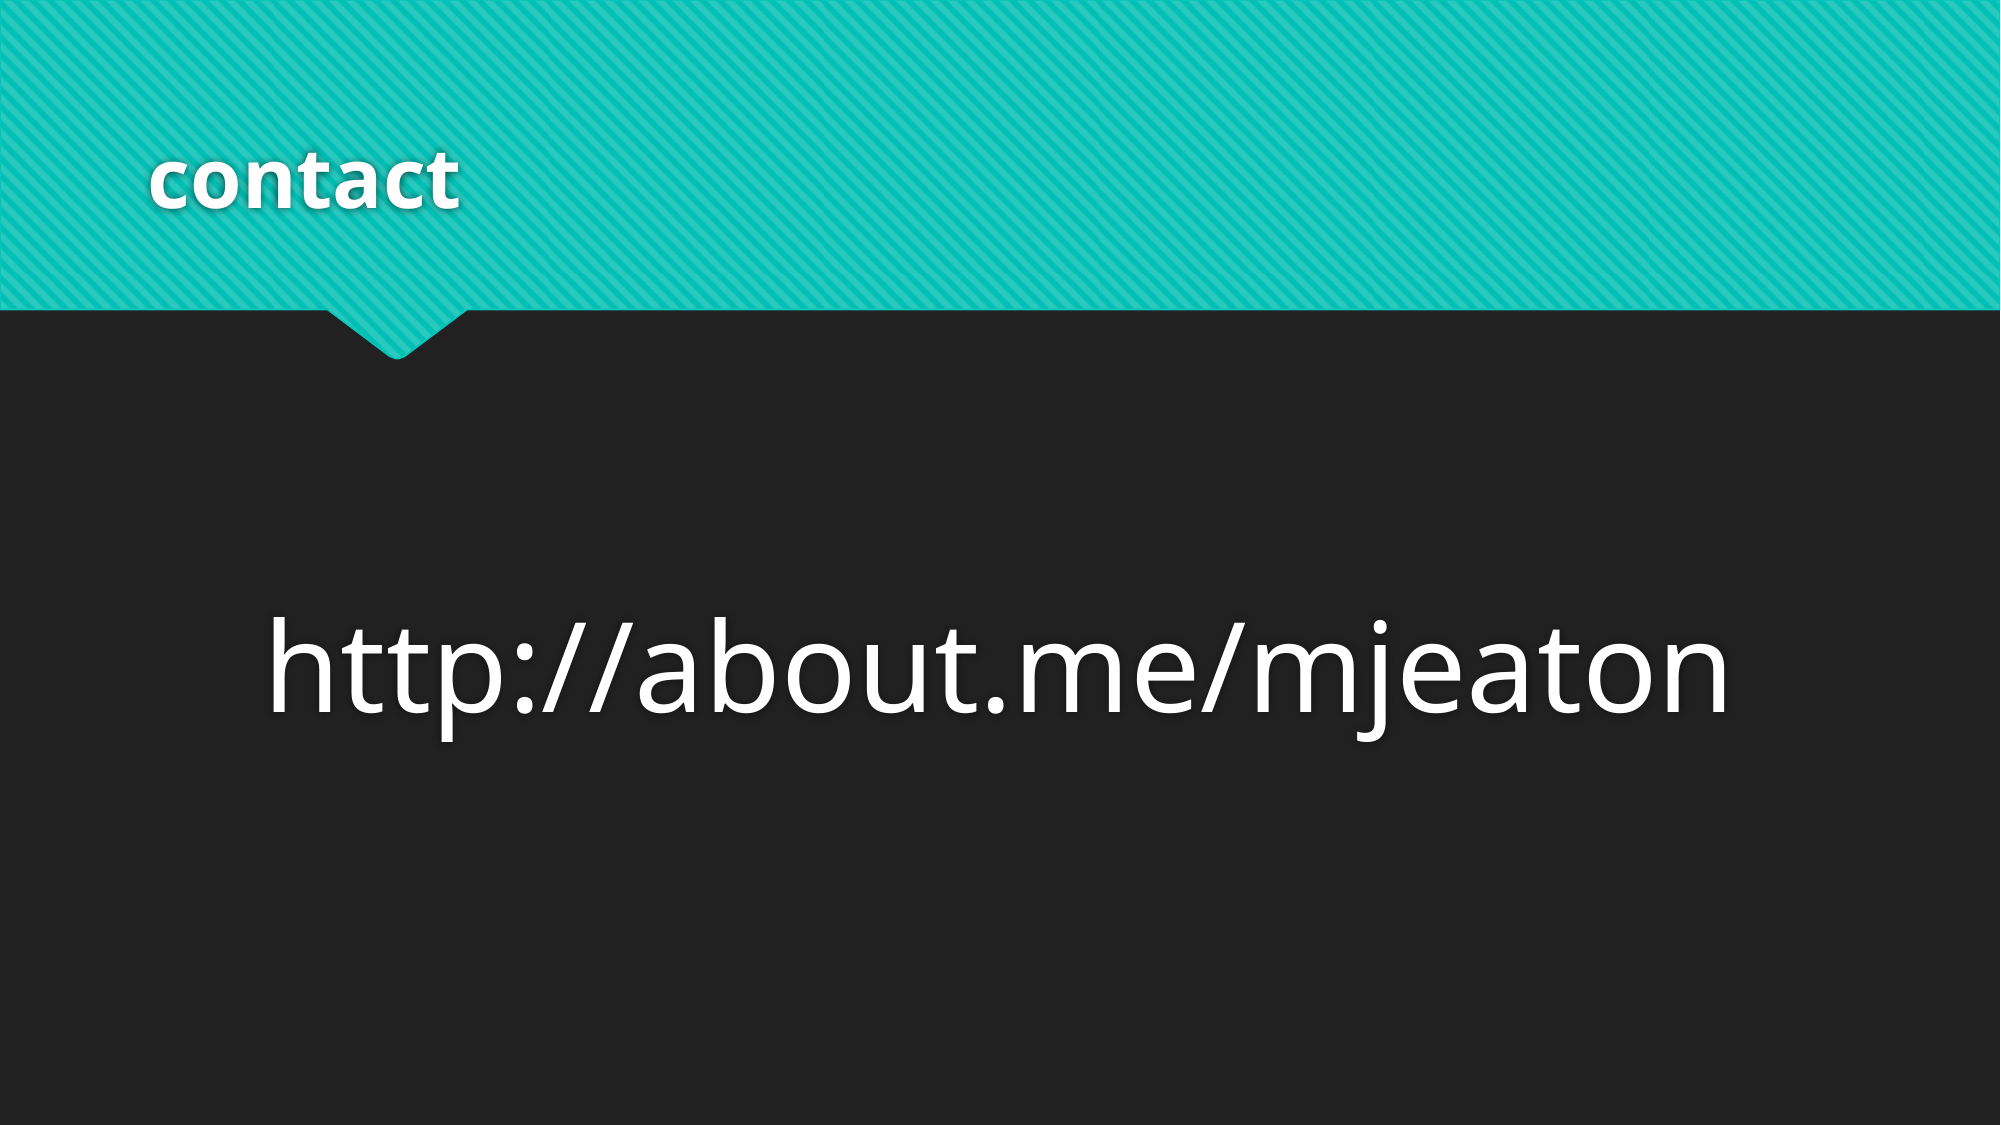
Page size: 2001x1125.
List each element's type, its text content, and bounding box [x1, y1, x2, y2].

list http://about.me/mjeaton [134, 364, 1866, 962]
title contact [132, 73, 1868, 233]
